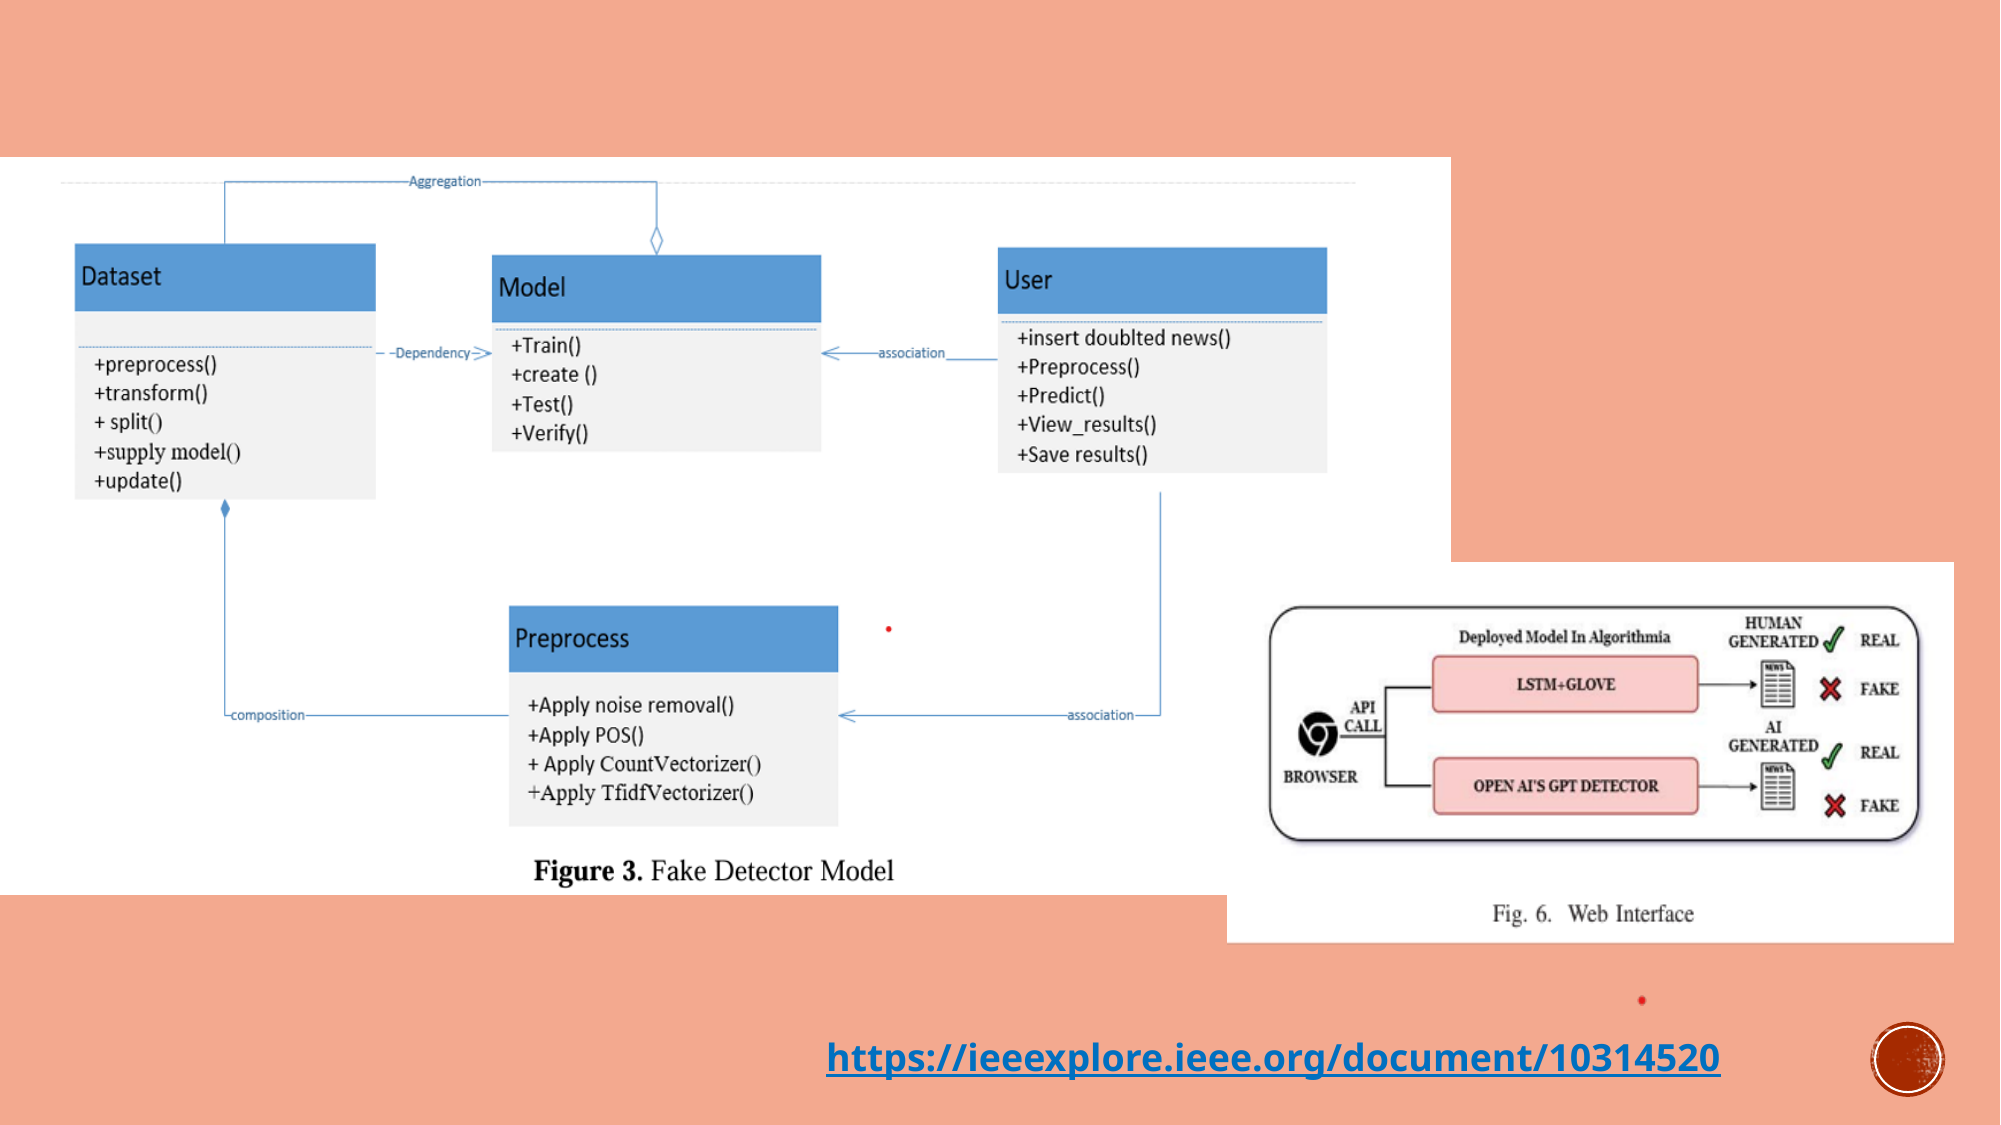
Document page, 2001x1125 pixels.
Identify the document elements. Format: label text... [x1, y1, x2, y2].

picture [0, 157, 1954, 1006]
text_box https://ieeexplore.ieee.org/document/10314520 [811, 1026, 1812, 1092]
